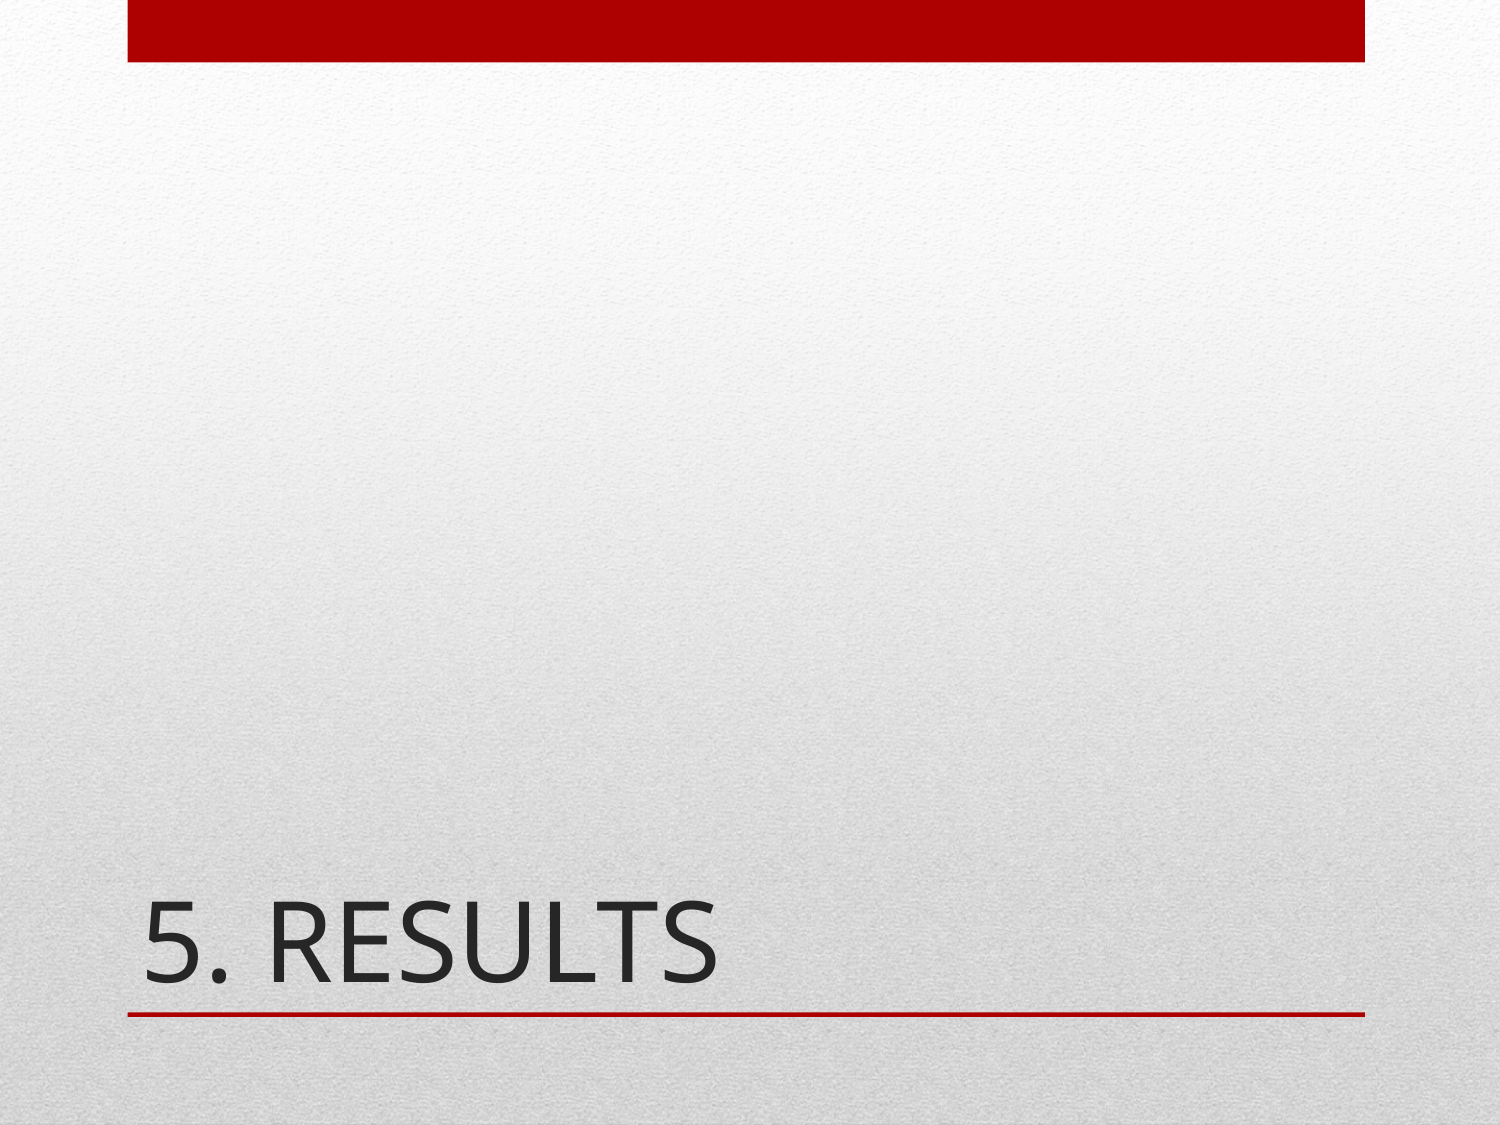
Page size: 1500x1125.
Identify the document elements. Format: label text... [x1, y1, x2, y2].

title 5. RESULTS [125, 750, 1238, 1013]
